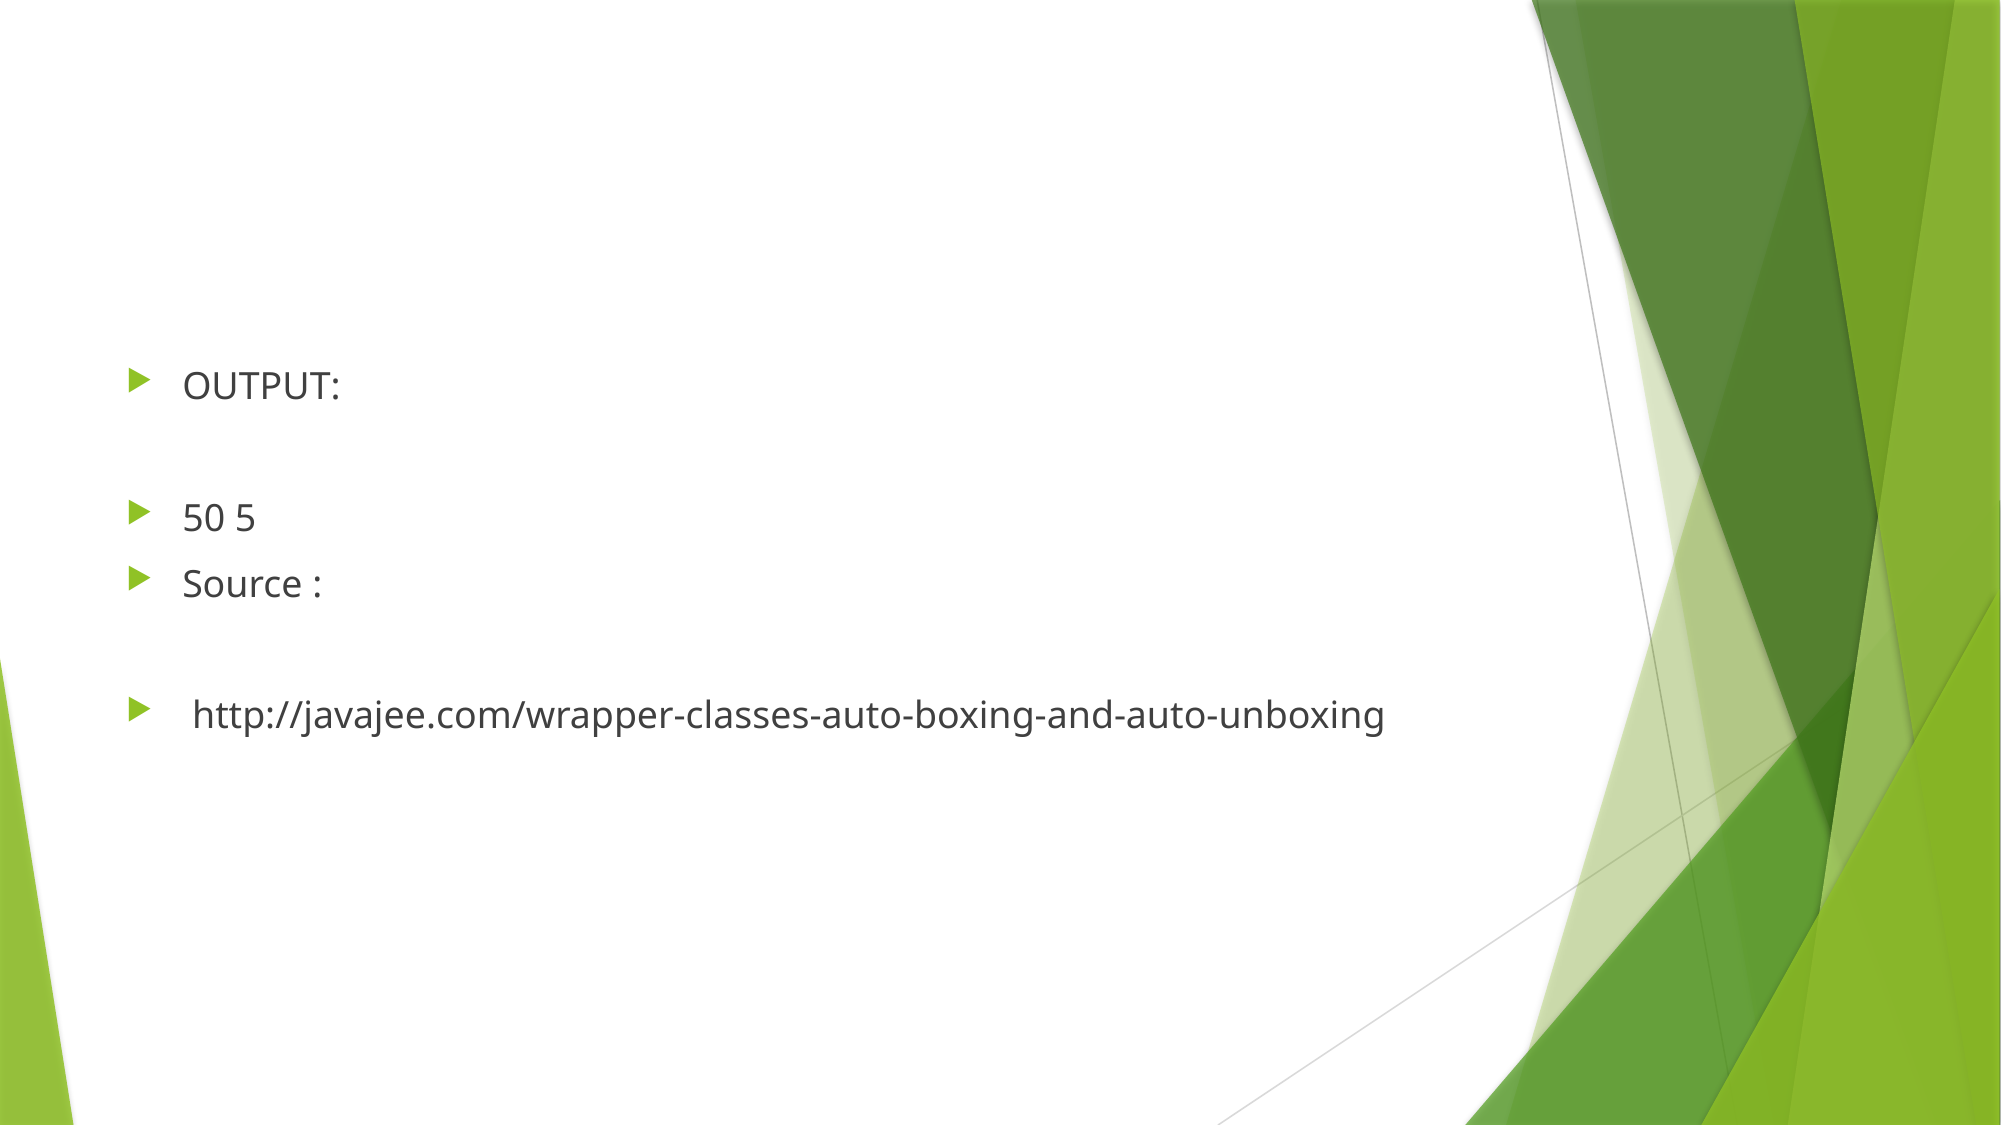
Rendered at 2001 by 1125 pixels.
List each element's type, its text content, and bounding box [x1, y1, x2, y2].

list OUTPUT: 50 5 Source : http://javajee.com/wrapper-classes-auto-boxing-and-auto-unboxing [111, 354, 1522, 992]
